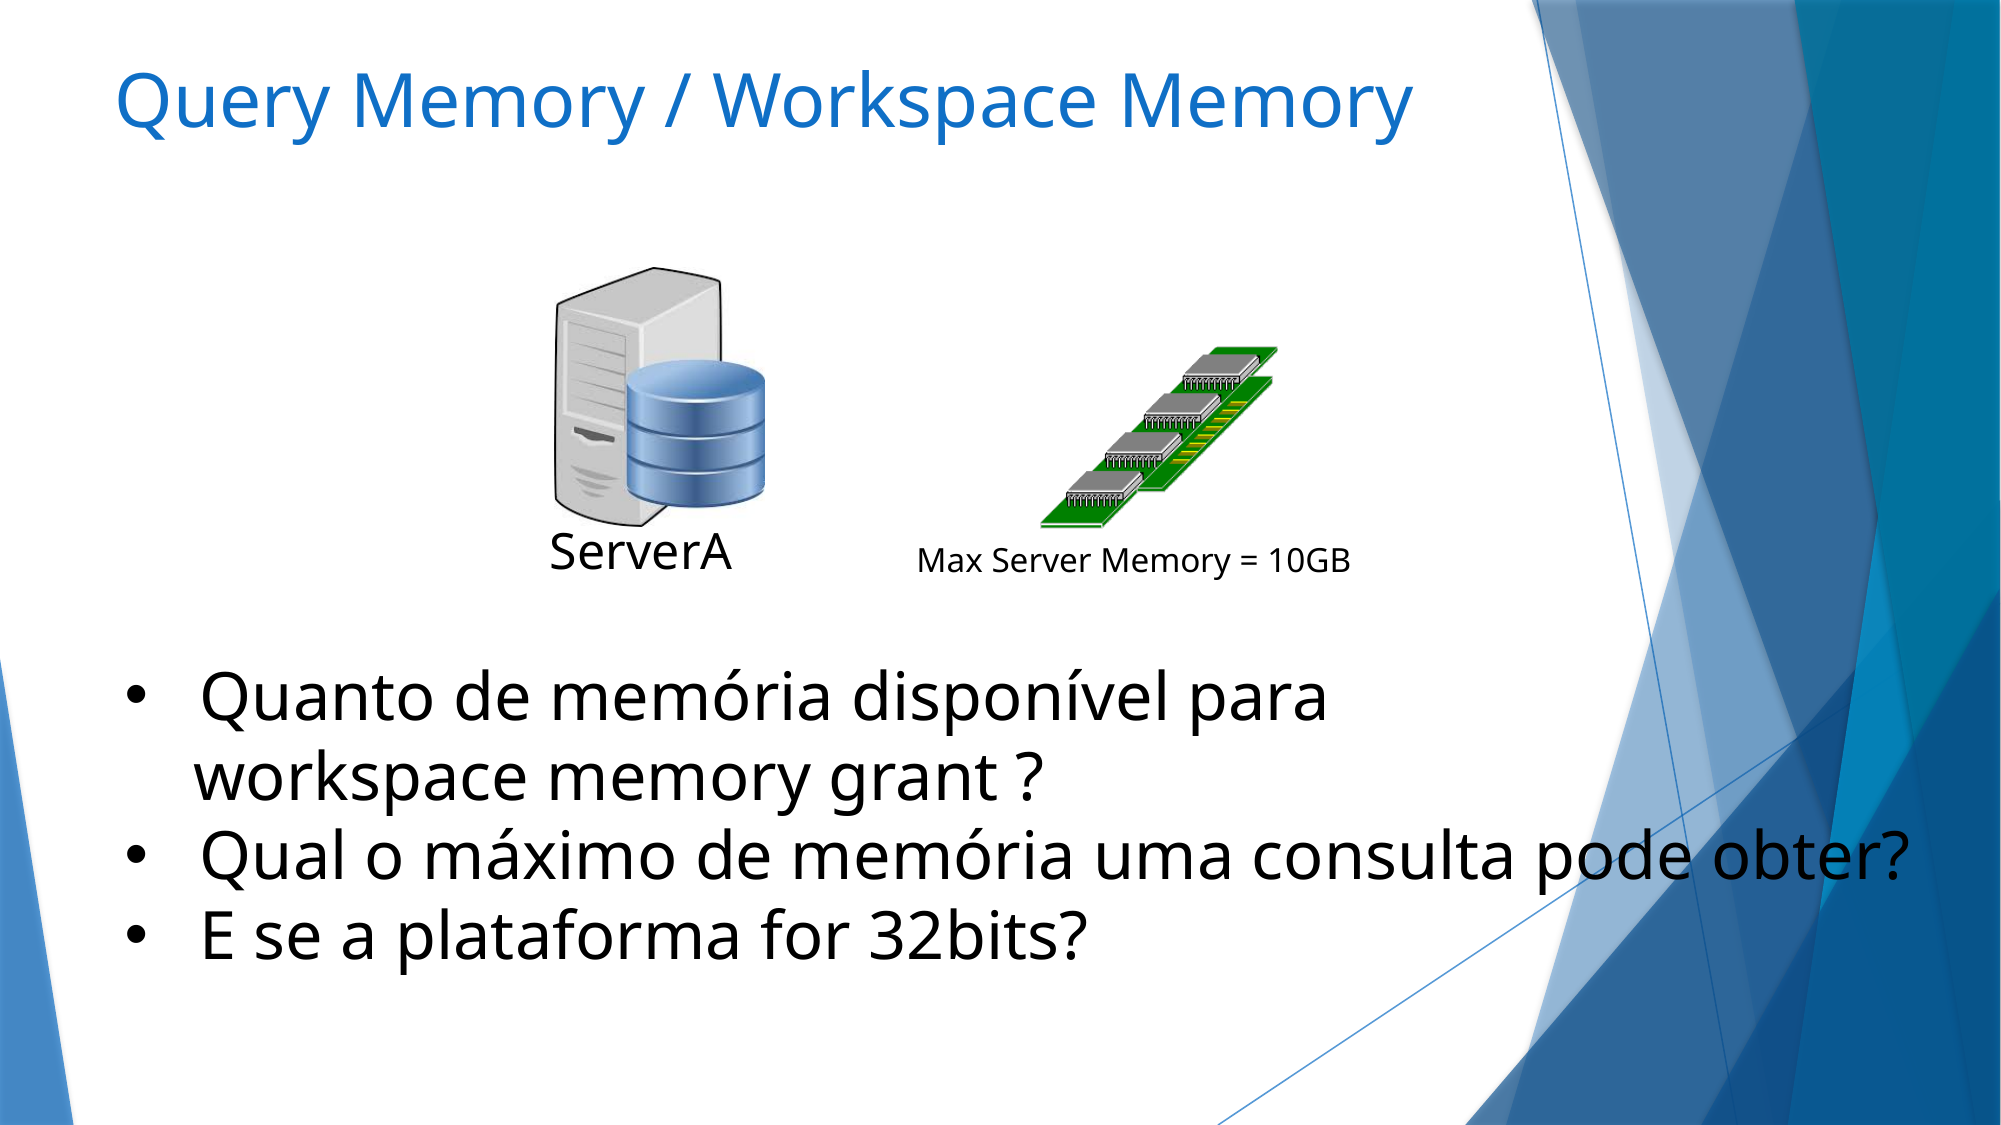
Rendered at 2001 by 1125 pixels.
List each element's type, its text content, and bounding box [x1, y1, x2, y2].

title Query Memory / Workspace Memory [99, 45, 1979, 233]
text_box Quanto de memória disponível para workspace memory grant ? Qual o máximo de memória uma consulta pode obter? E se a plataforma for 32bits? [104, 643, 1934, 984]
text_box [914, 345, 1354, 589]
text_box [539, 266, 765, 589]
